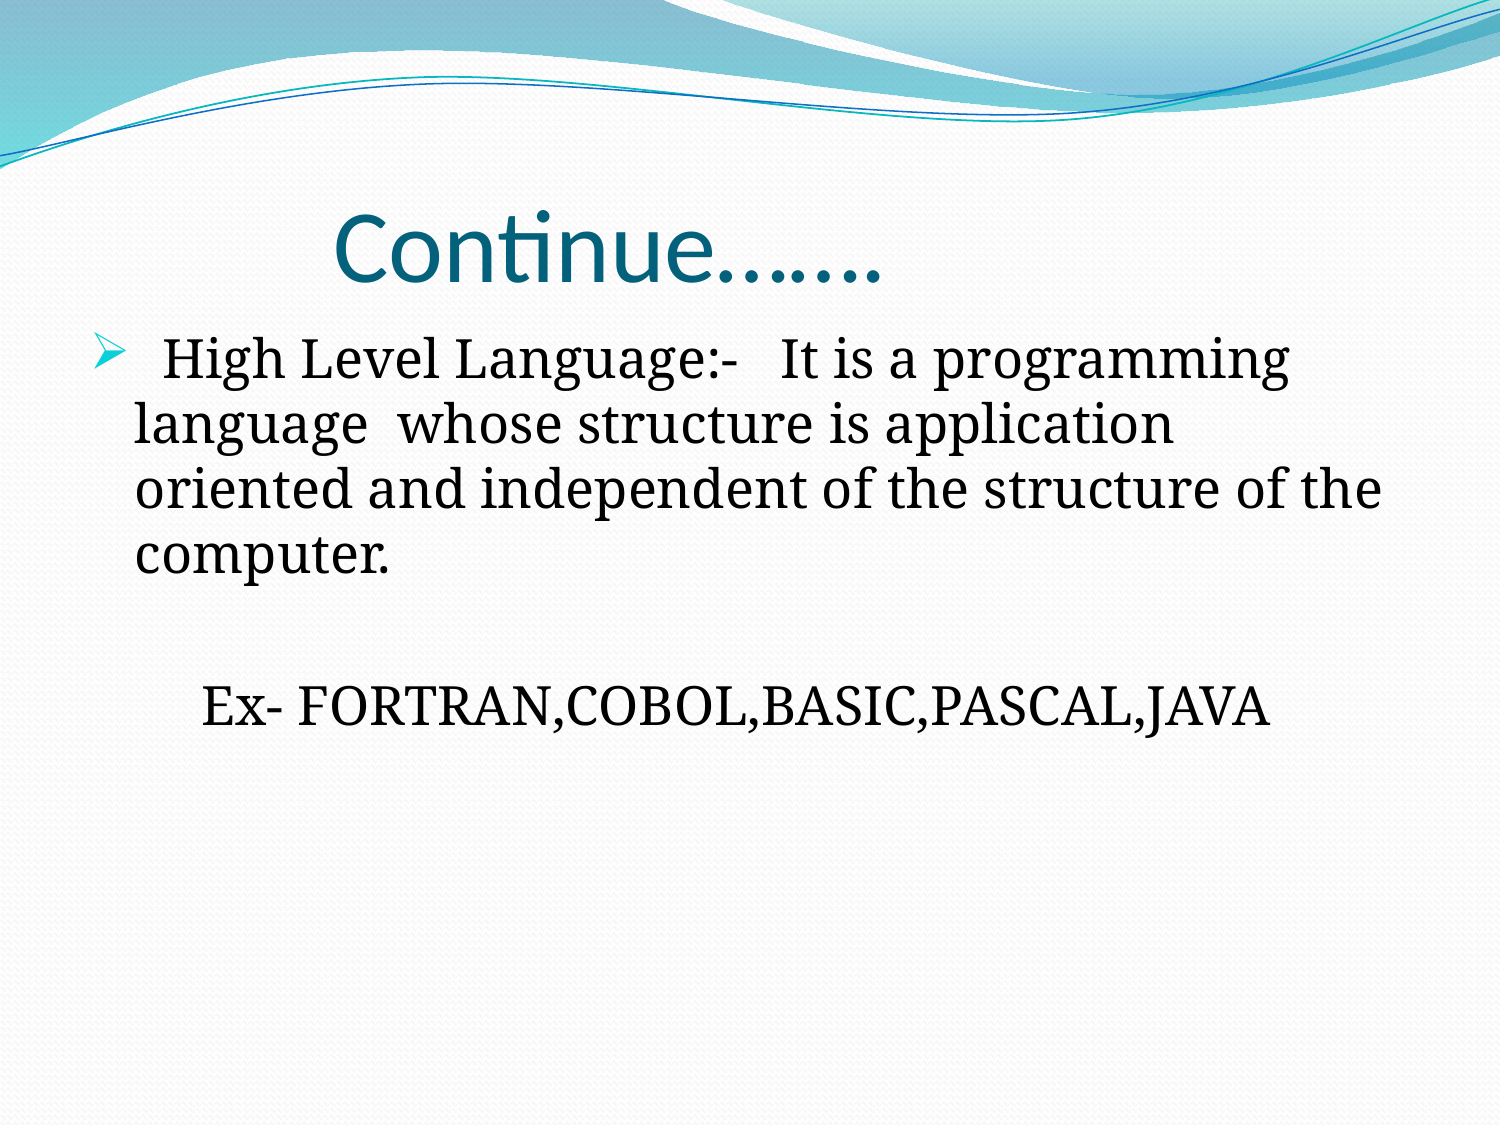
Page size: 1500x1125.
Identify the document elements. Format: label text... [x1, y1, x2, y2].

list High Level Language:- It is a programming language whose structure is application oriented and independent of the structure of the computer. Ex- FORTRAN,COBOL,BASIC,PASCAL,JAVA [75, 317, 1425, 1038]
title Continue……. [75, 115, 1425, 303]
